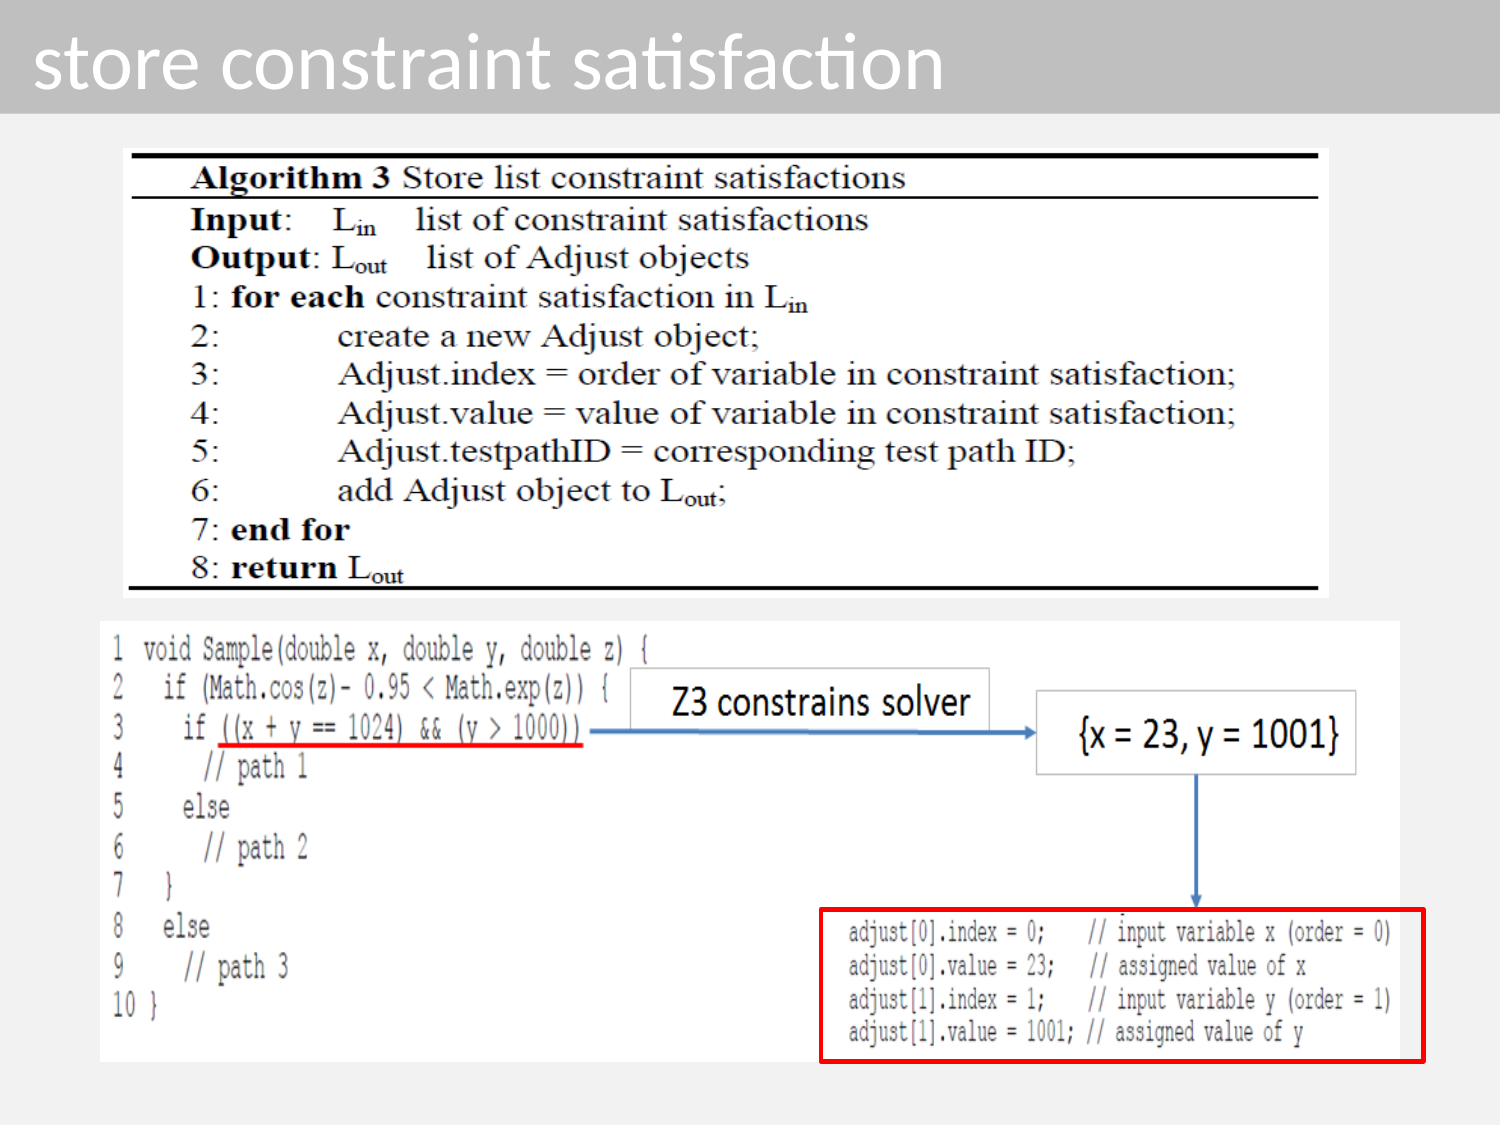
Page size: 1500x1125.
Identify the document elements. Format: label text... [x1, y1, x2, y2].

picture [123, 148, 1329, 599]
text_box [100, 621, 1424, 1062]
title store constraint satisfaction [0, 0, 1500, 114]
